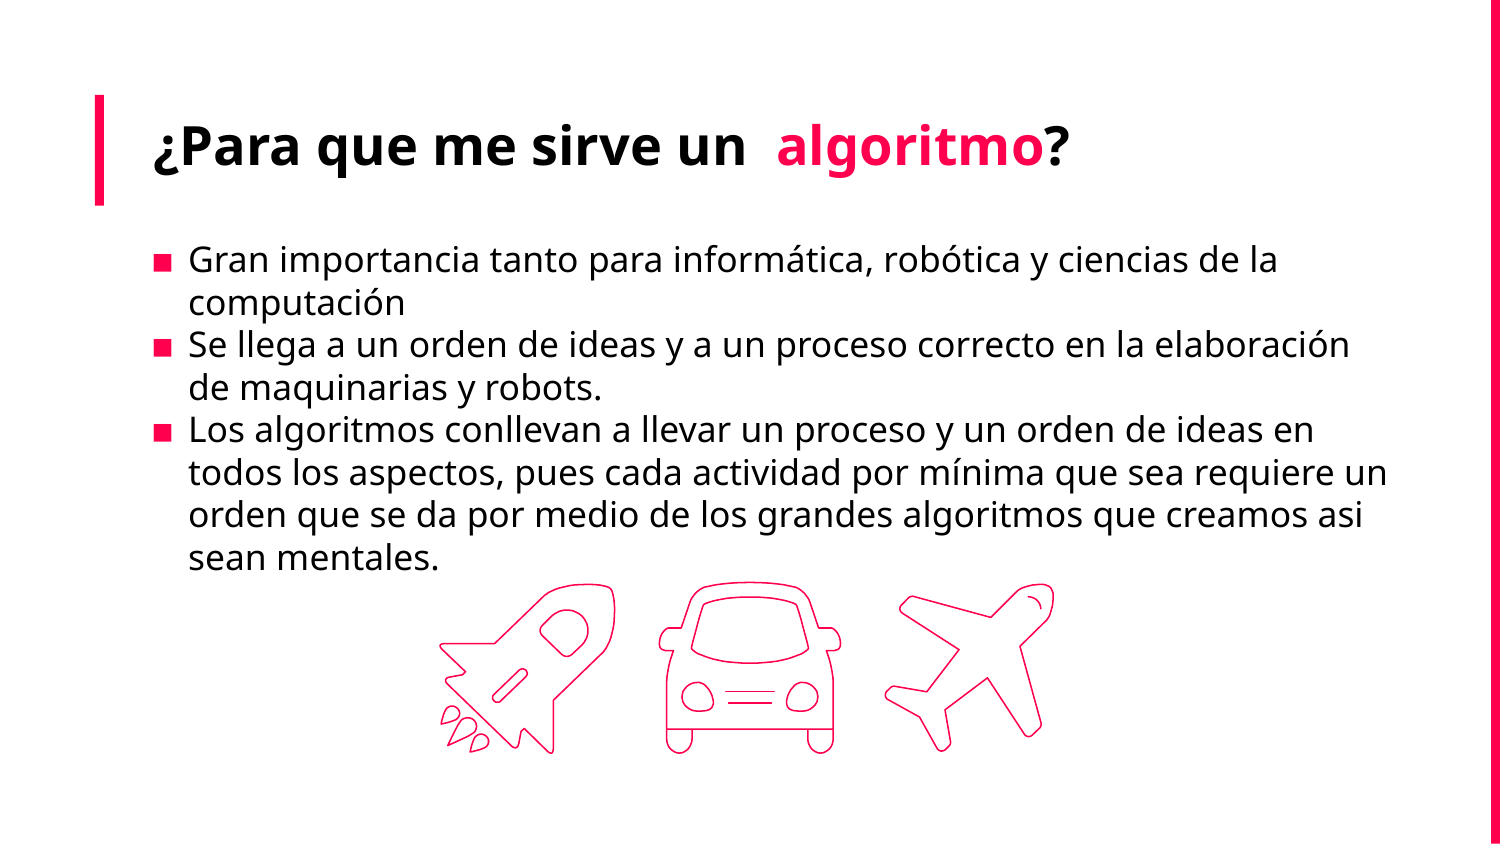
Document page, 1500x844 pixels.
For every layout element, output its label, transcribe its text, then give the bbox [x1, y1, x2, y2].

title ¿Para que me sirve un algoritmo? [138, 96, 1416, 210]
list Gran importancia tanto para informática, robótica y ciencias de la computación Se llega a un orden de ideas y a un proceso correcto en la elaboración de maquinarias y robots. Los algoritmos conllevan a llevar un proceso y un orden de ideas en todos los aspectos, pues cada actividad por mínima que sea requiere un orden que se da por medio de los grandes algoritmos que creamos asi sean mentales. [98, 222, 1416, 553]
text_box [885, 584, 1054, 752]
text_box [439, 584, 615, 754]
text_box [659, 582, 841, 754]
